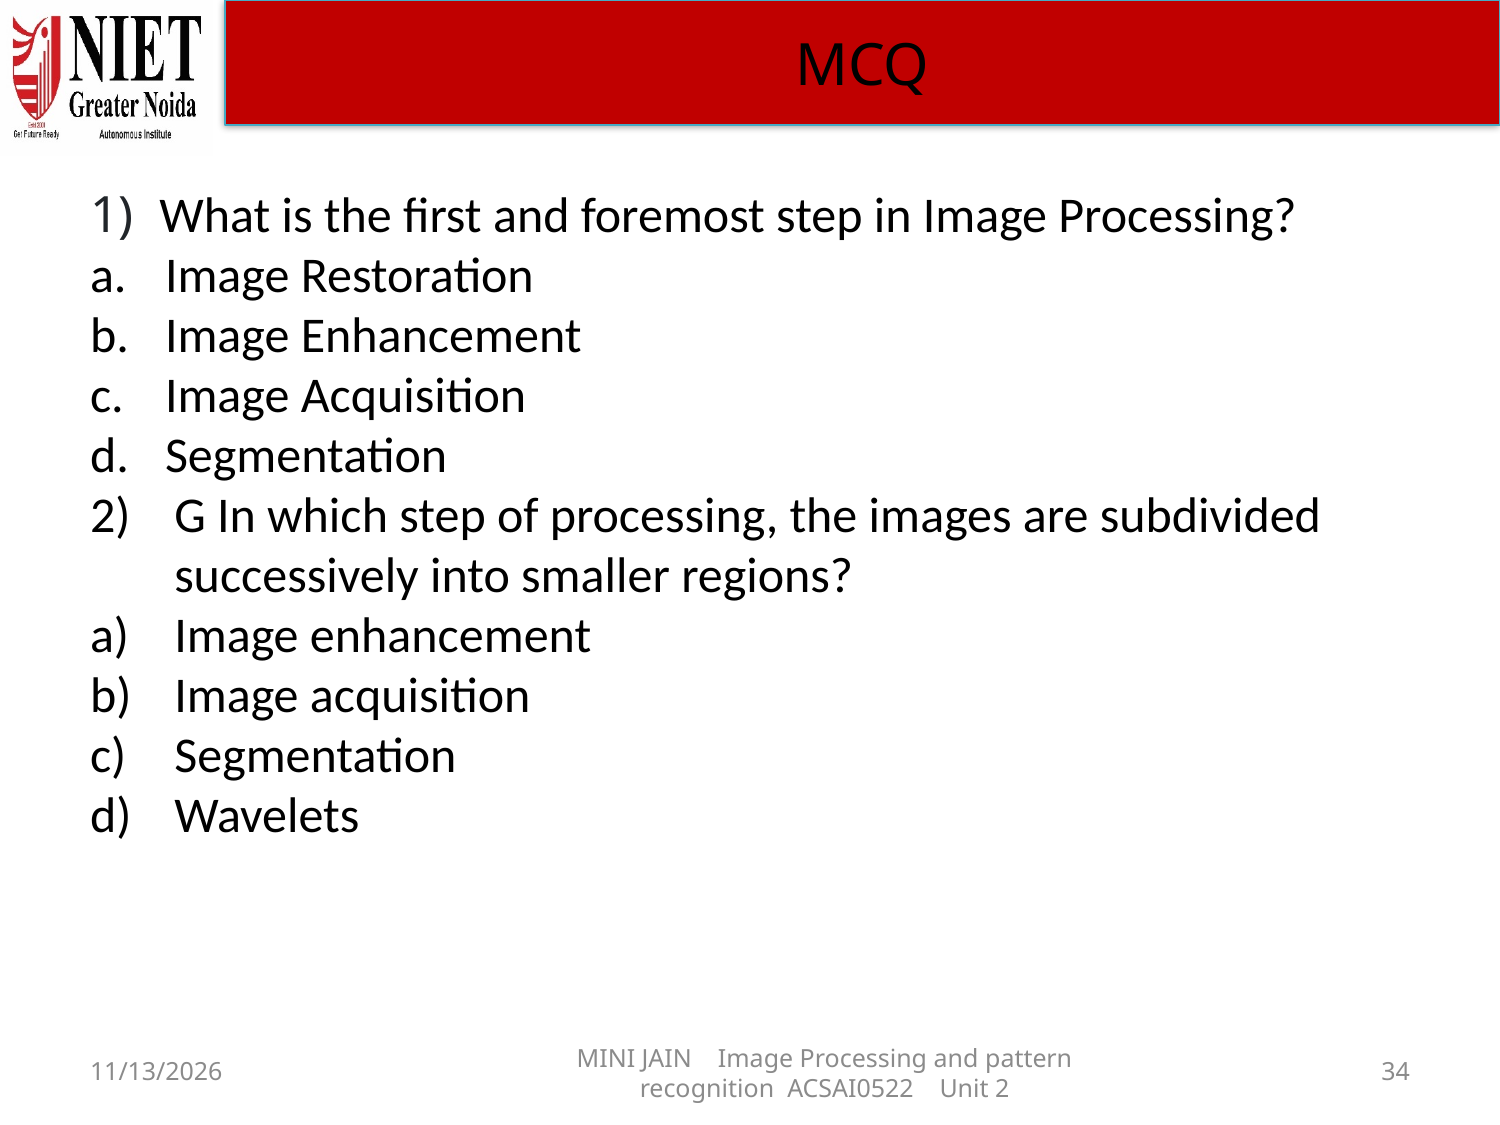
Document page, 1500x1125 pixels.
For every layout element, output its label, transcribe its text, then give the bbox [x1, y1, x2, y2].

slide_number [75, 1042, 412, 1103]
text_box MCQ [238, 0, 1500, 126]
footer MINI JAIN Image Processing and pattern recognition ACSAI0522 Unit 2 [412, 1042, 1238, 1103]
slide_number 34 [1238, 1042, 1425, 1103]
picture [0, 0, 238, 156]
text_box 1) What is the first and foremost step in Image Processing? Image Restoration Image Enhancement Image Acquisition Segmentation G In which step of processing, the images are subdivided successively into smaller regions? Image enhancement Image acquisition Segmentation Wavelets [74, 174, 1425, 1005]
